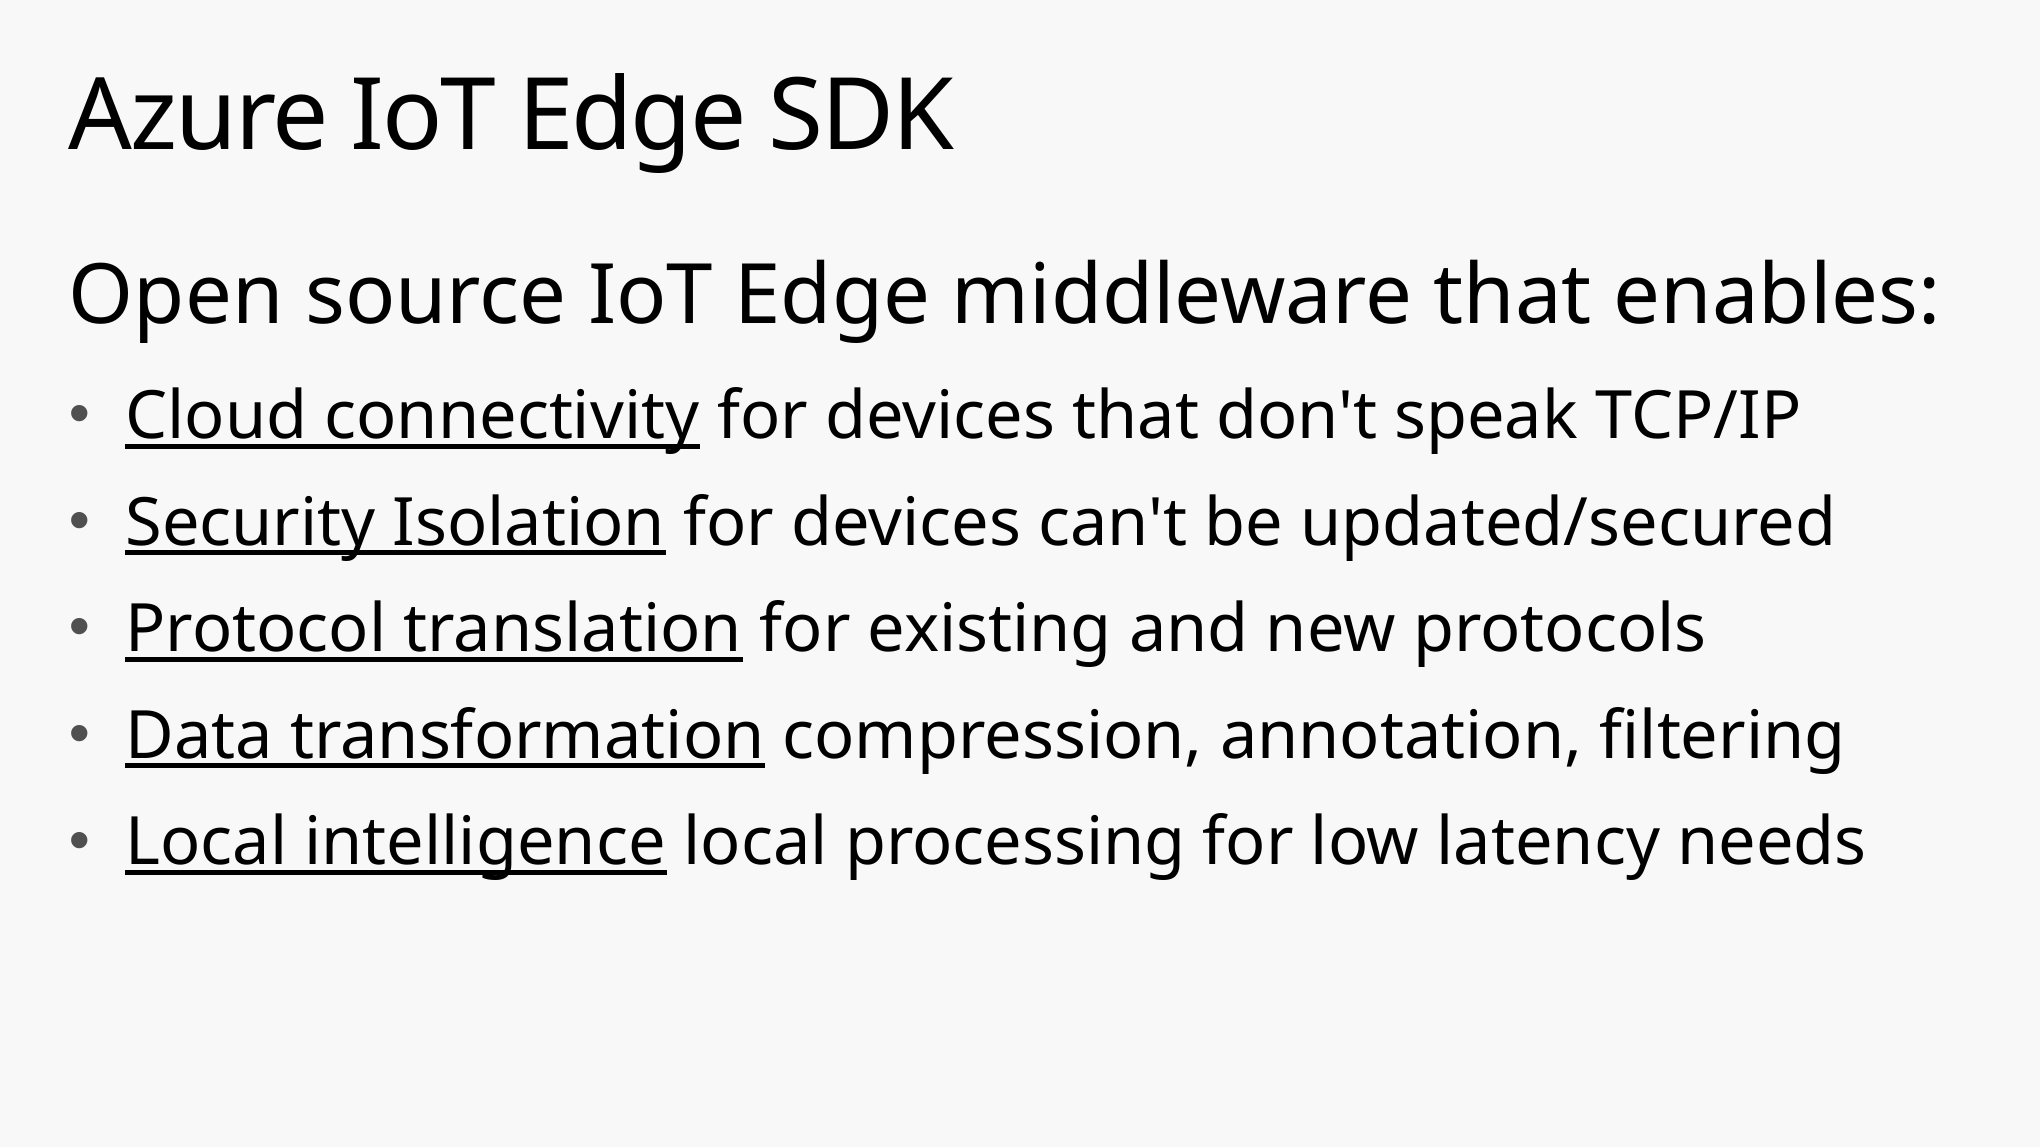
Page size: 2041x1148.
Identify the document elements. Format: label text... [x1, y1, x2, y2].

list Open source IoT Edge middleware that enables: Cloud connectivity for devices that don't speak TCP/IP Security Isolation for devices can't be updated/secured Protocol translation for existing and new protocols Data transformation compression, annotation, filtering Local intelligence local processing for low latency needs [45, 236, 2041, 917]
title Azure IoT Edge SDK [45, 48, 1996, 199]
